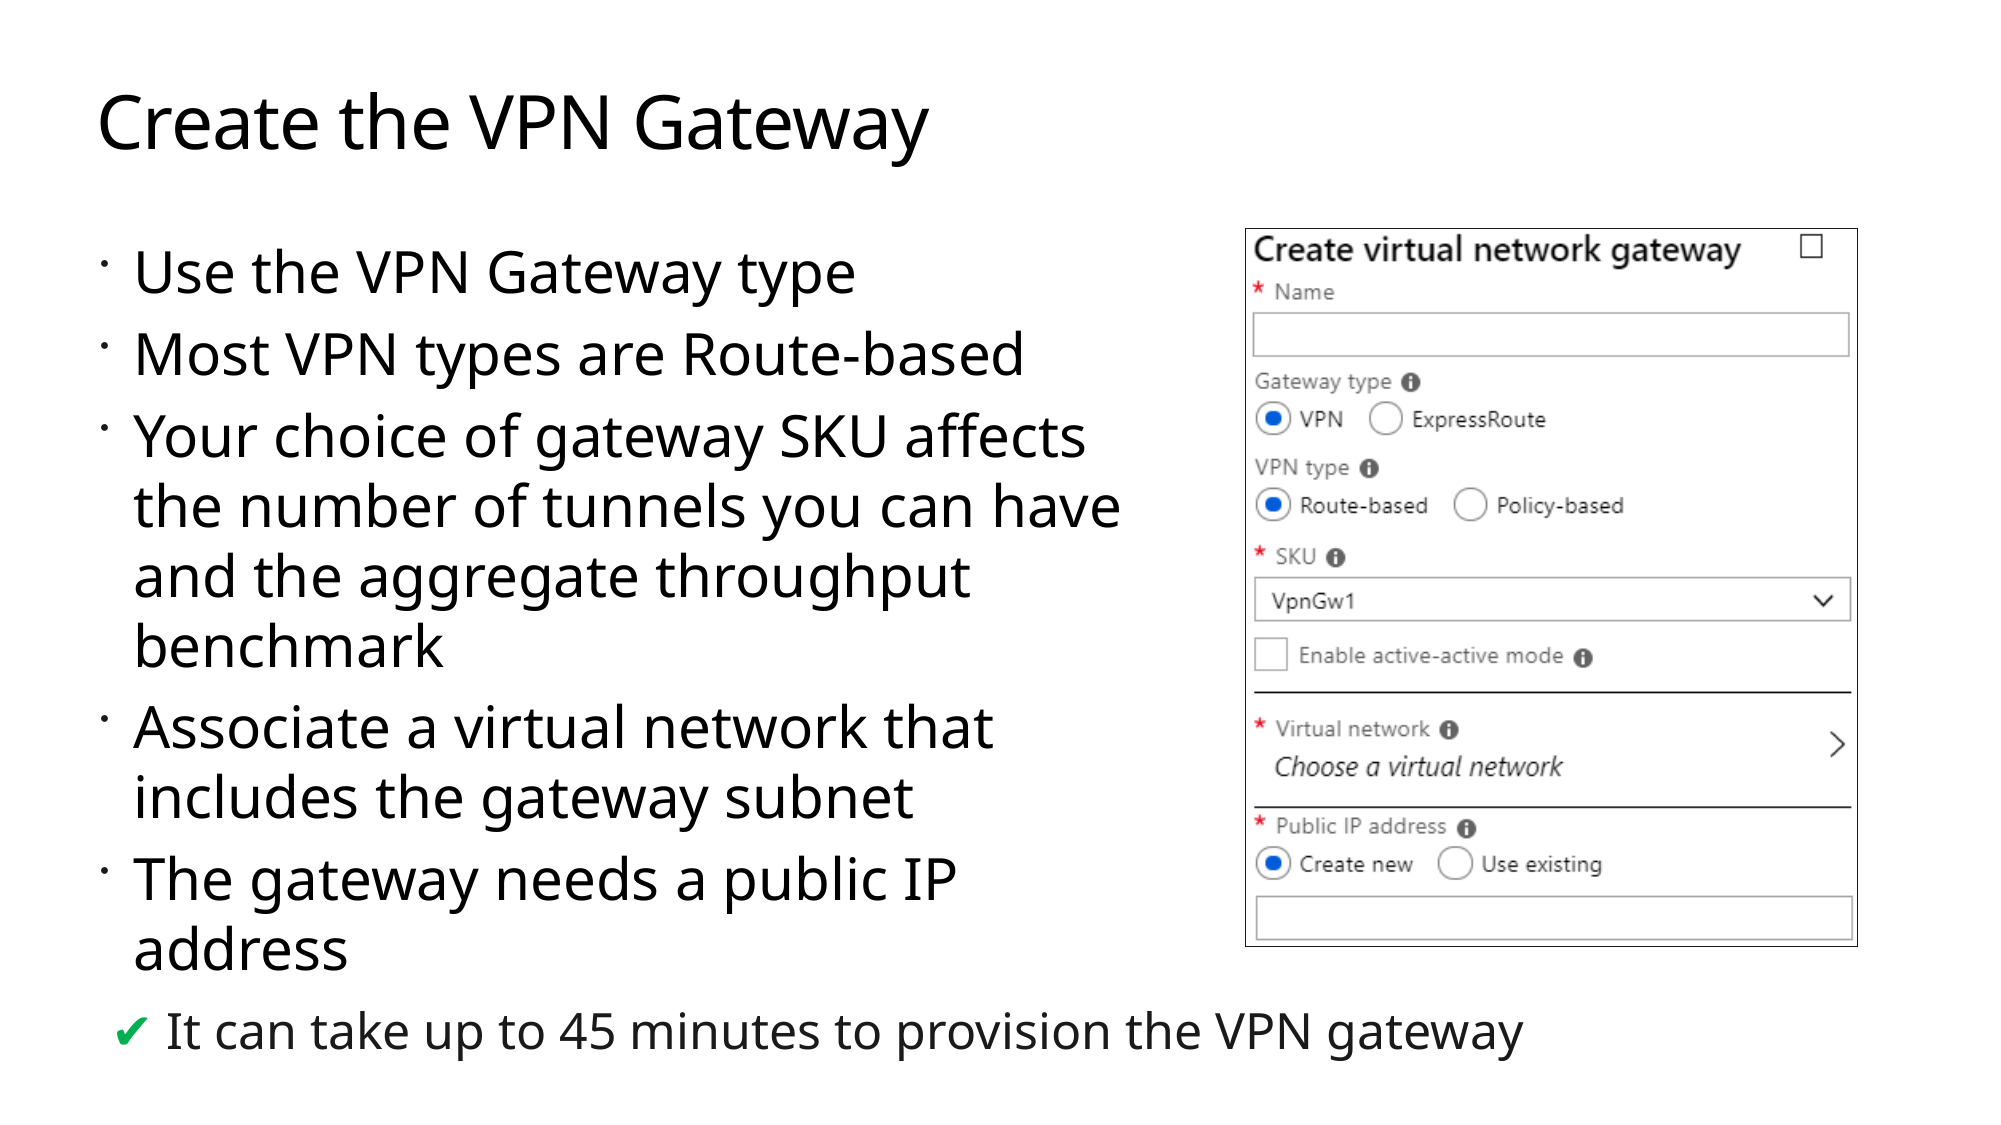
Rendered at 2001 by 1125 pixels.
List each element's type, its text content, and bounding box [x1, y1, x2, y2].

title Create the VPN Gateway [96, 75, 1904, 166]
text_box ✔️ It can take up to 45 minutes to provision the VPN gateway [96, 992, 1719, 1068]
picture [1245, 227, 1858, 947]
list Use the VPN Gateway type Most VPN types are Route-based Your choice of gateway SKU affects the number of tunnels you can have and the aggregate throughput benchmark Associate a virtual network that includes the gateway subnet The gateway needs a public IP address [95, 235, 1163, 858]
